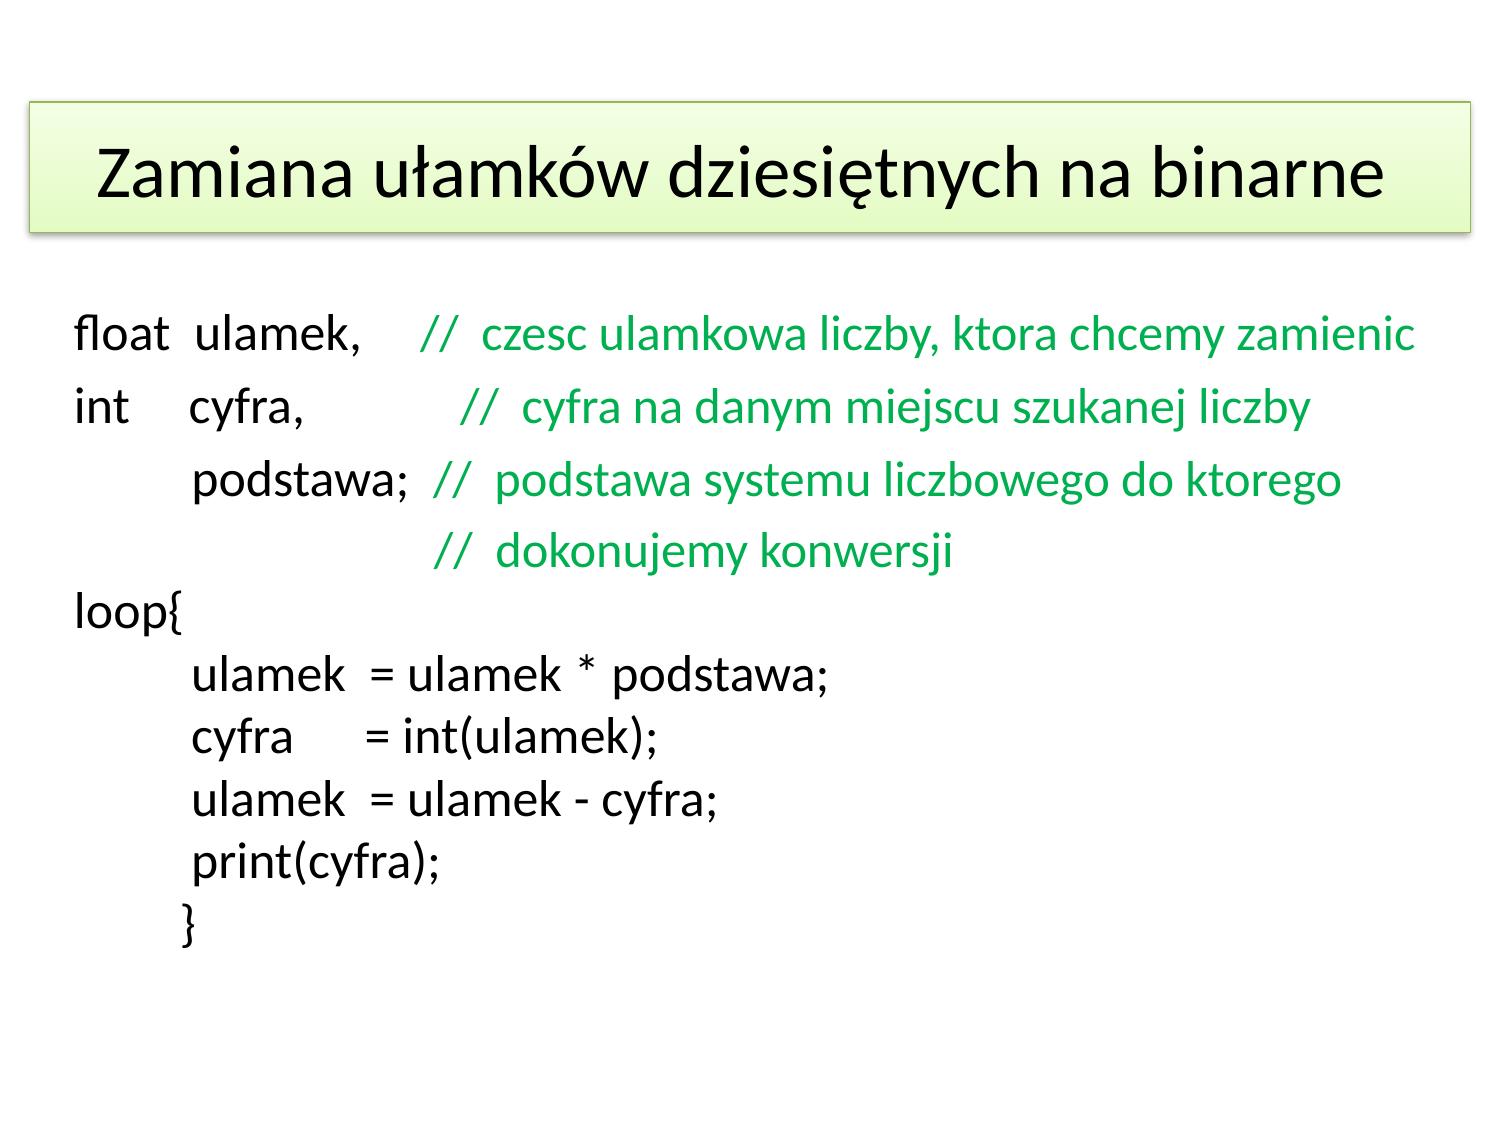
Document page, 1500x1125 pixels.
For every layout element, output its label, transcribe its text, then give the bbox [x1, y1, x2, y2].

title Zamiana ułamków dziesiętnych na binarne [29, 101, 1471, 233]
list float ulamek, // czesc ulamkowa liczby, ktora chcemy zamienic int cyfra, // cyfra na danym miejscu szukanej liczby podstawa; // podstawa systemu liczbowego do ktorego // dokonujemy konwersji loop{ ulamek = ulamek * podstawa; cyfra = int(ulamek); ulamek = ulamek - cyfra; print(cyfra); } [58, 290, 1442, 1034]
